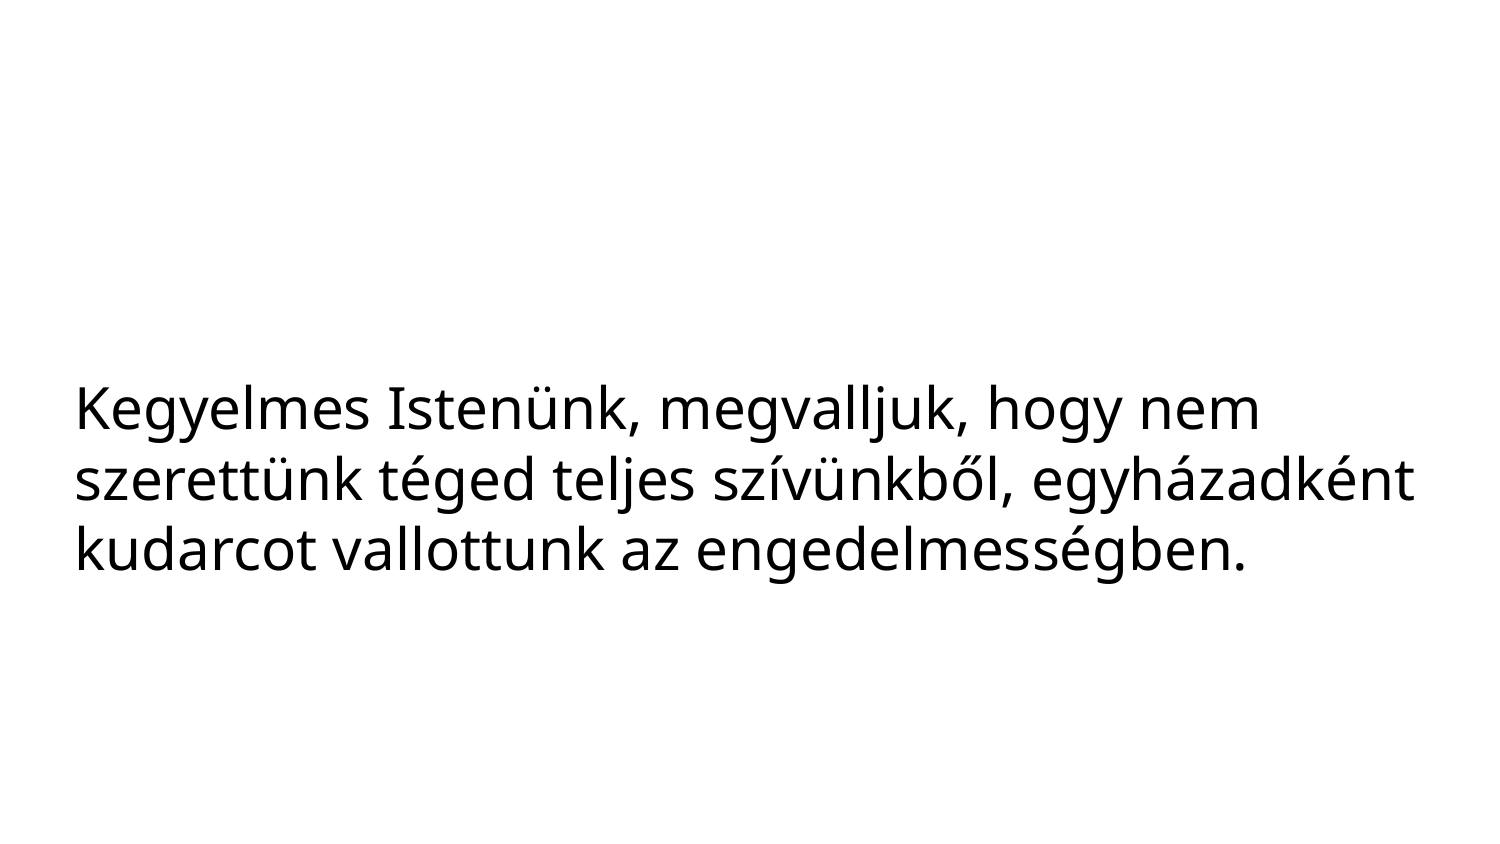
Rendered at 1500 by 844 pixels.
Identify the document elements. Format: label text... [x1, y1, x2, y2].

text_box Kegyelmes Istenünk, megvalljuk, hogy nem szerettünk téged teljes szívünkből, egyházadként kudarcot vallottunk az engedelmességben. [59, 109, 1500, 844]
